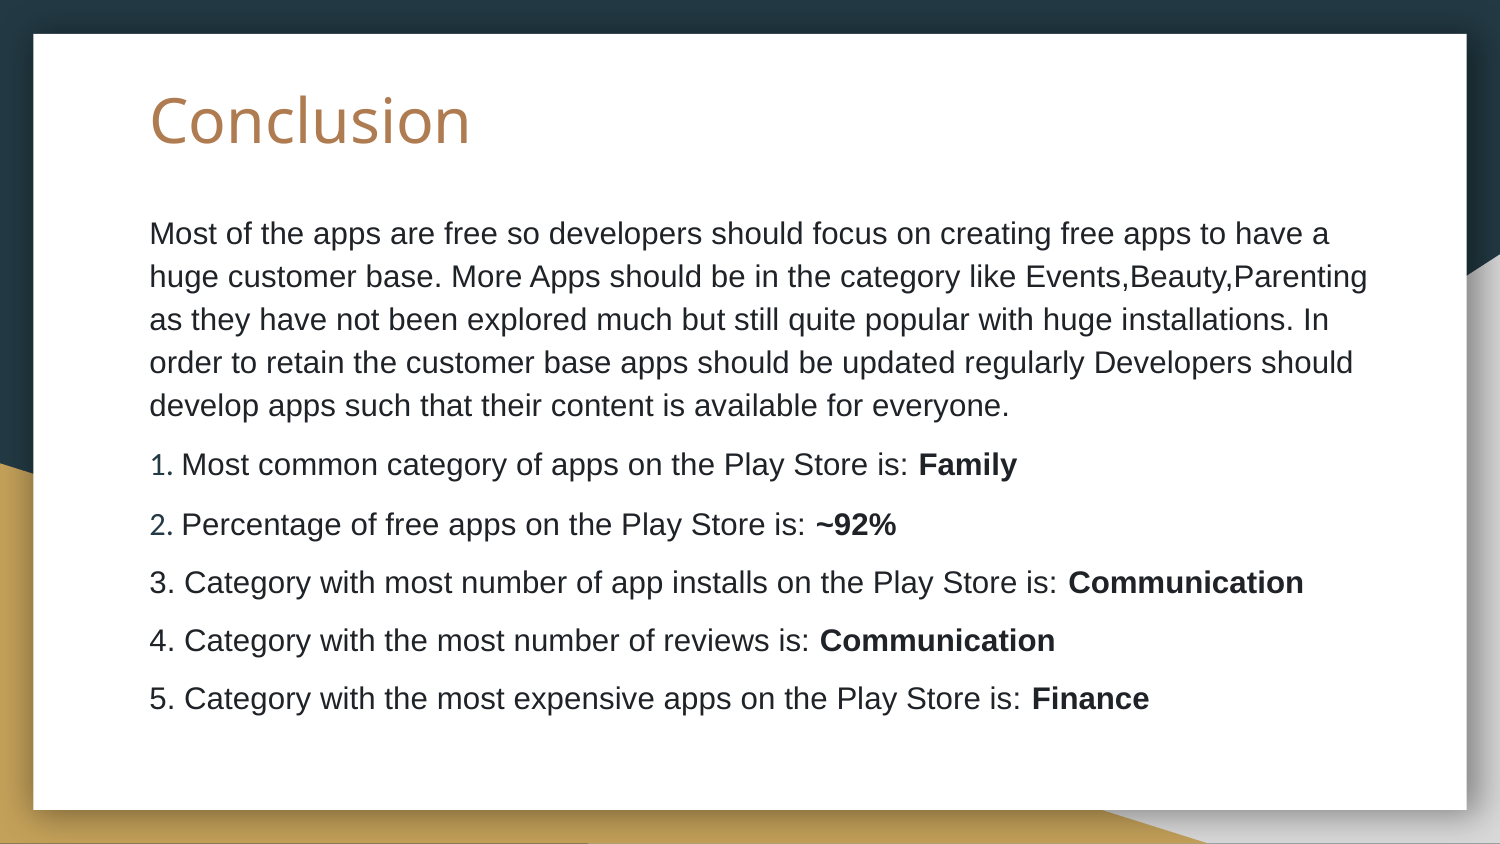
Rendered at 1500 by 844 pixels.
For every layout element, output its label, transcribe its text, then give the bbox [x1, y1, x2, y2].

list Most of the apps are free so developers should focus on creating free apps to have a huge customer base. More Apps should be in the category like Events,Beauty,Parenting as they have not been explored much but still quite popular with huge installations. In order to retain the customer base apps should be updated regularly Developers should develop apps such that their content is available for everyone. 1. Most common category of apps on the Play Store is: Family 2. Percentage of free apps on the Play Store is: ~92% 3. Category with most number of app installs on the Play Store is: Communication 4. Category with the most number of reviews is: Communication 5. Category with the most expensive apps on the Play Store is: Finance [134, 192, 1411, 772]
title Conclusion [134, 65, 1366, 192]
